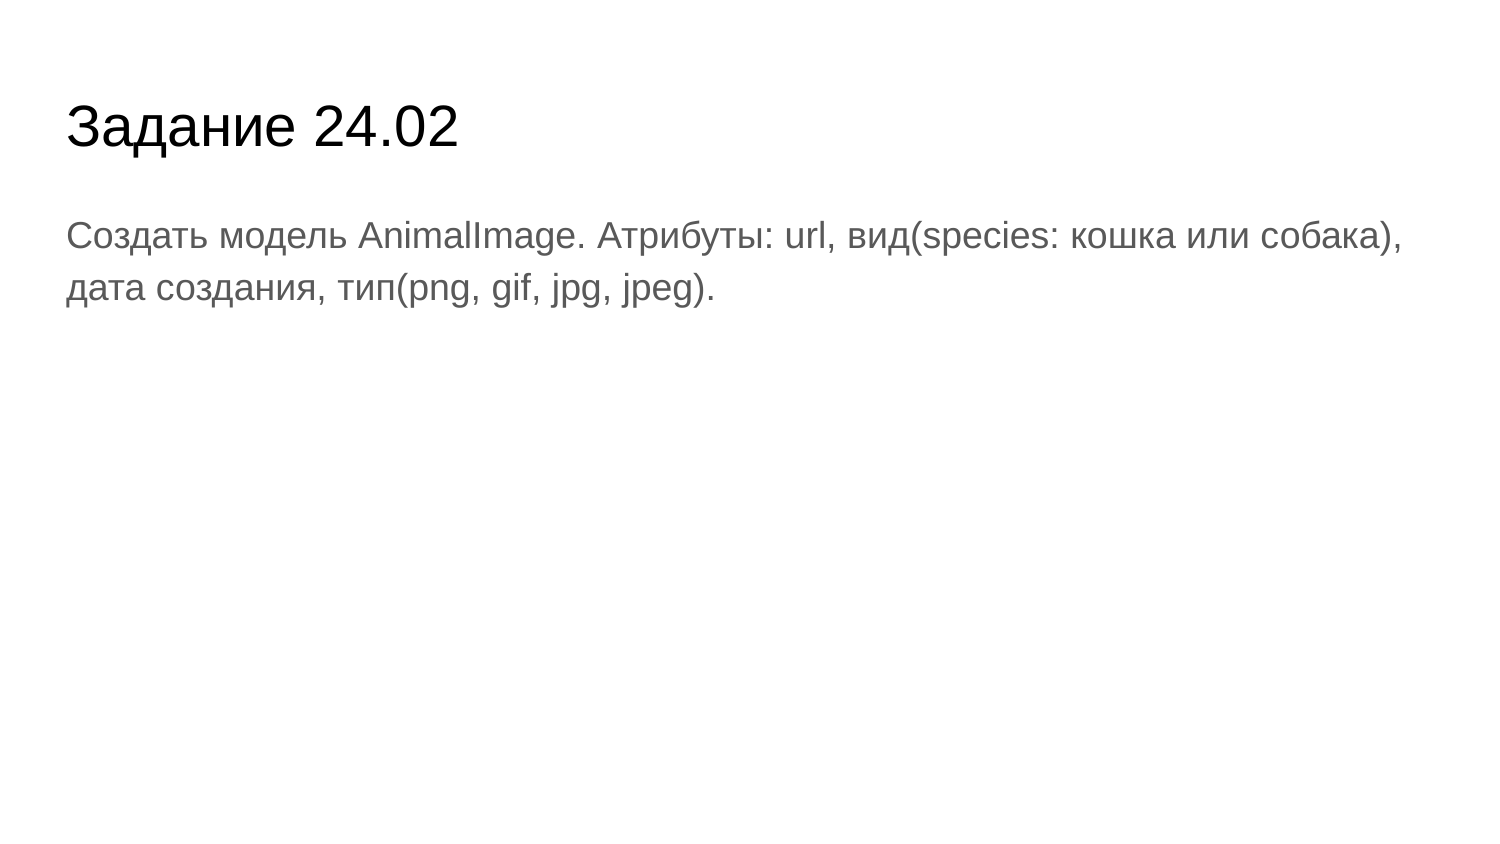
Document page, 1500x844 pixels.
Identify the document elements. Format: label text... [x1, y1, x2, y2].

title Задание 24.02 [51, 72, 1449, 167]
list Создать модель AnimalImage. Атрибуты: url, вид(species: кошка или собака), дата создания, тип(png, gif, jpg, jpeg). [51, 189, 1449, 750]
